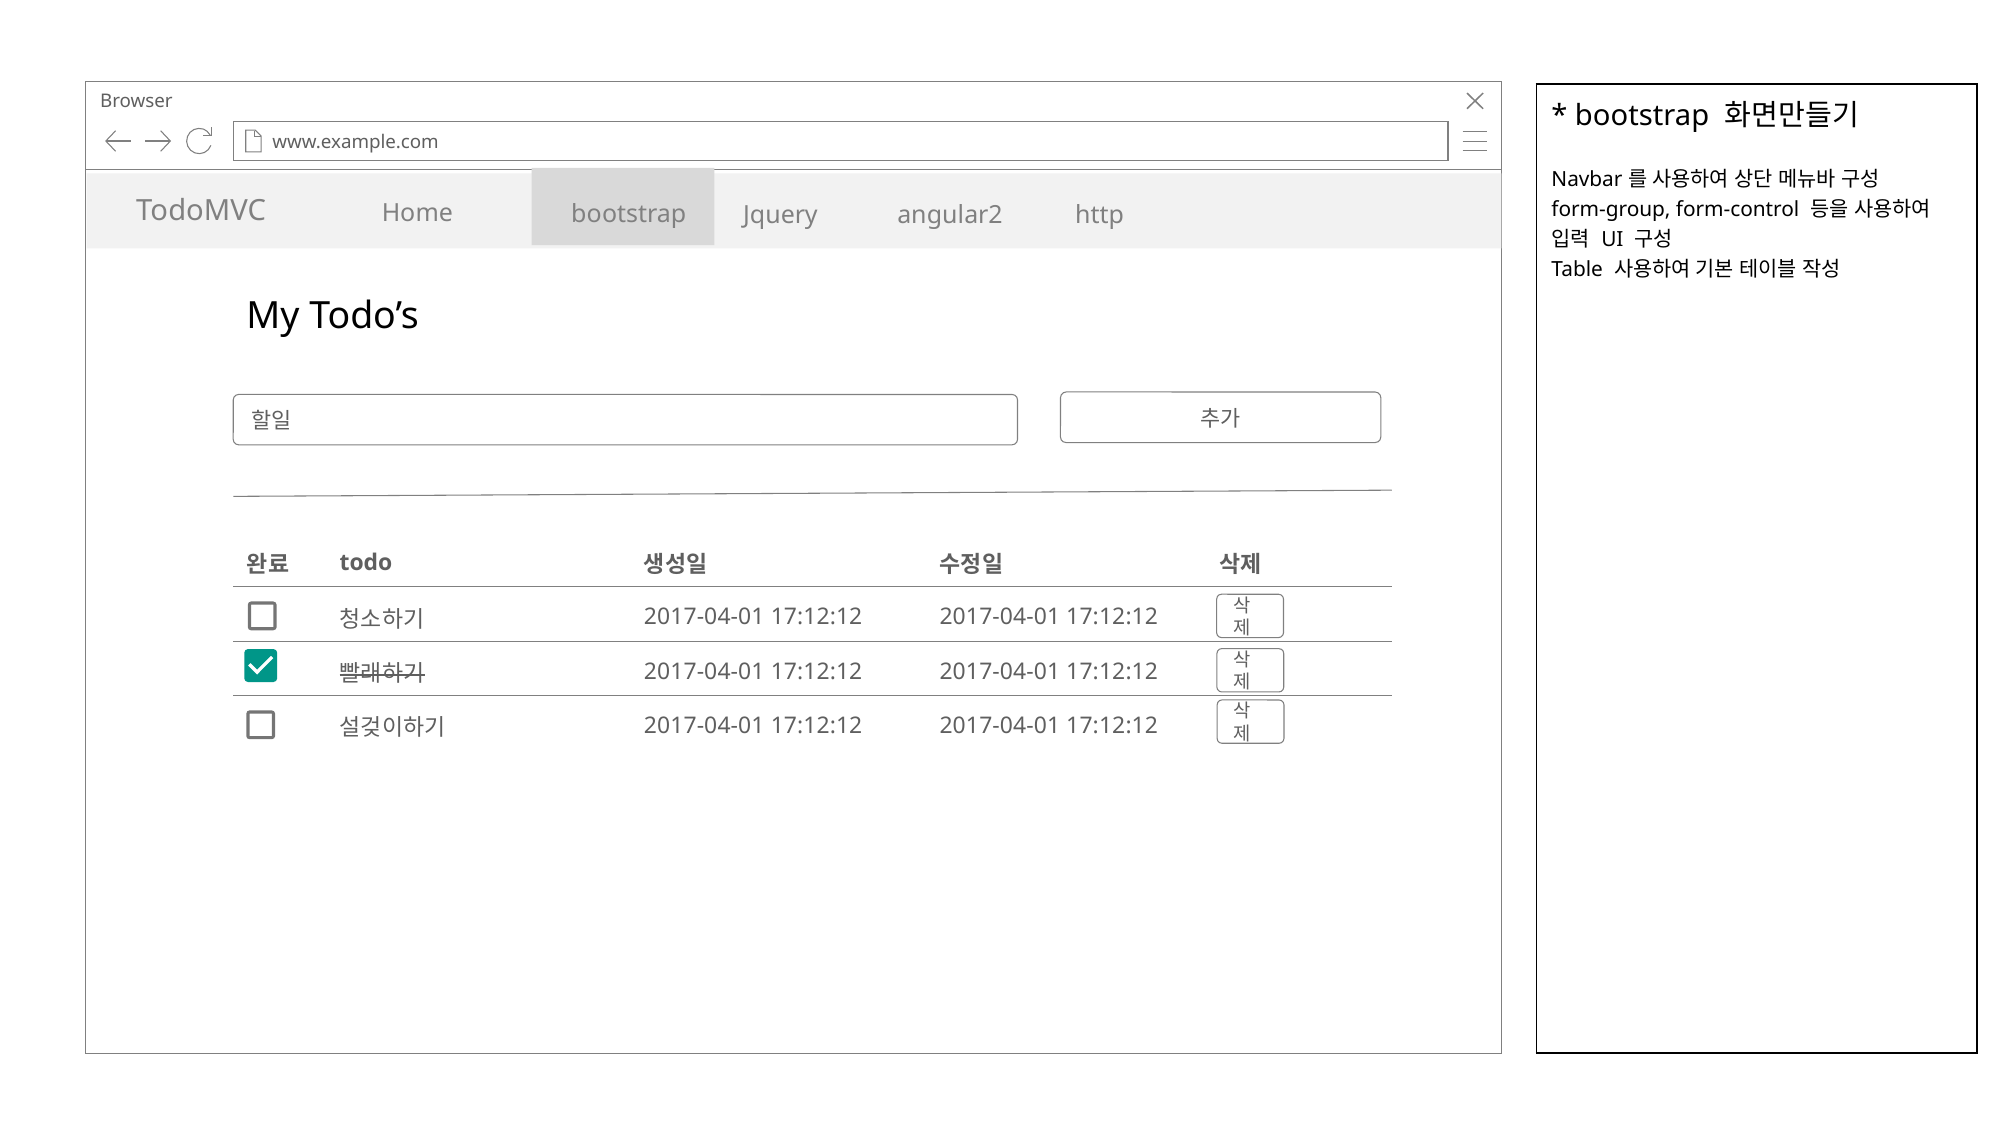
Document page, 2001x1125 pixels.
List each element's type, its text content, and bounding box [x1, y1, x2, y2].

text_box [233, 490, 1392, 497]
table_header * bootstrap 화면만들기 Navbar를 사용하여 상단 메뉴바 구성 form-group, form-control 등을 사용하여 입력 UI 구성 Table 사용하여 기본 테이블 작성 [1537, 85, 1976, 1052]
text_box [85, 81, 1502, 1054]
